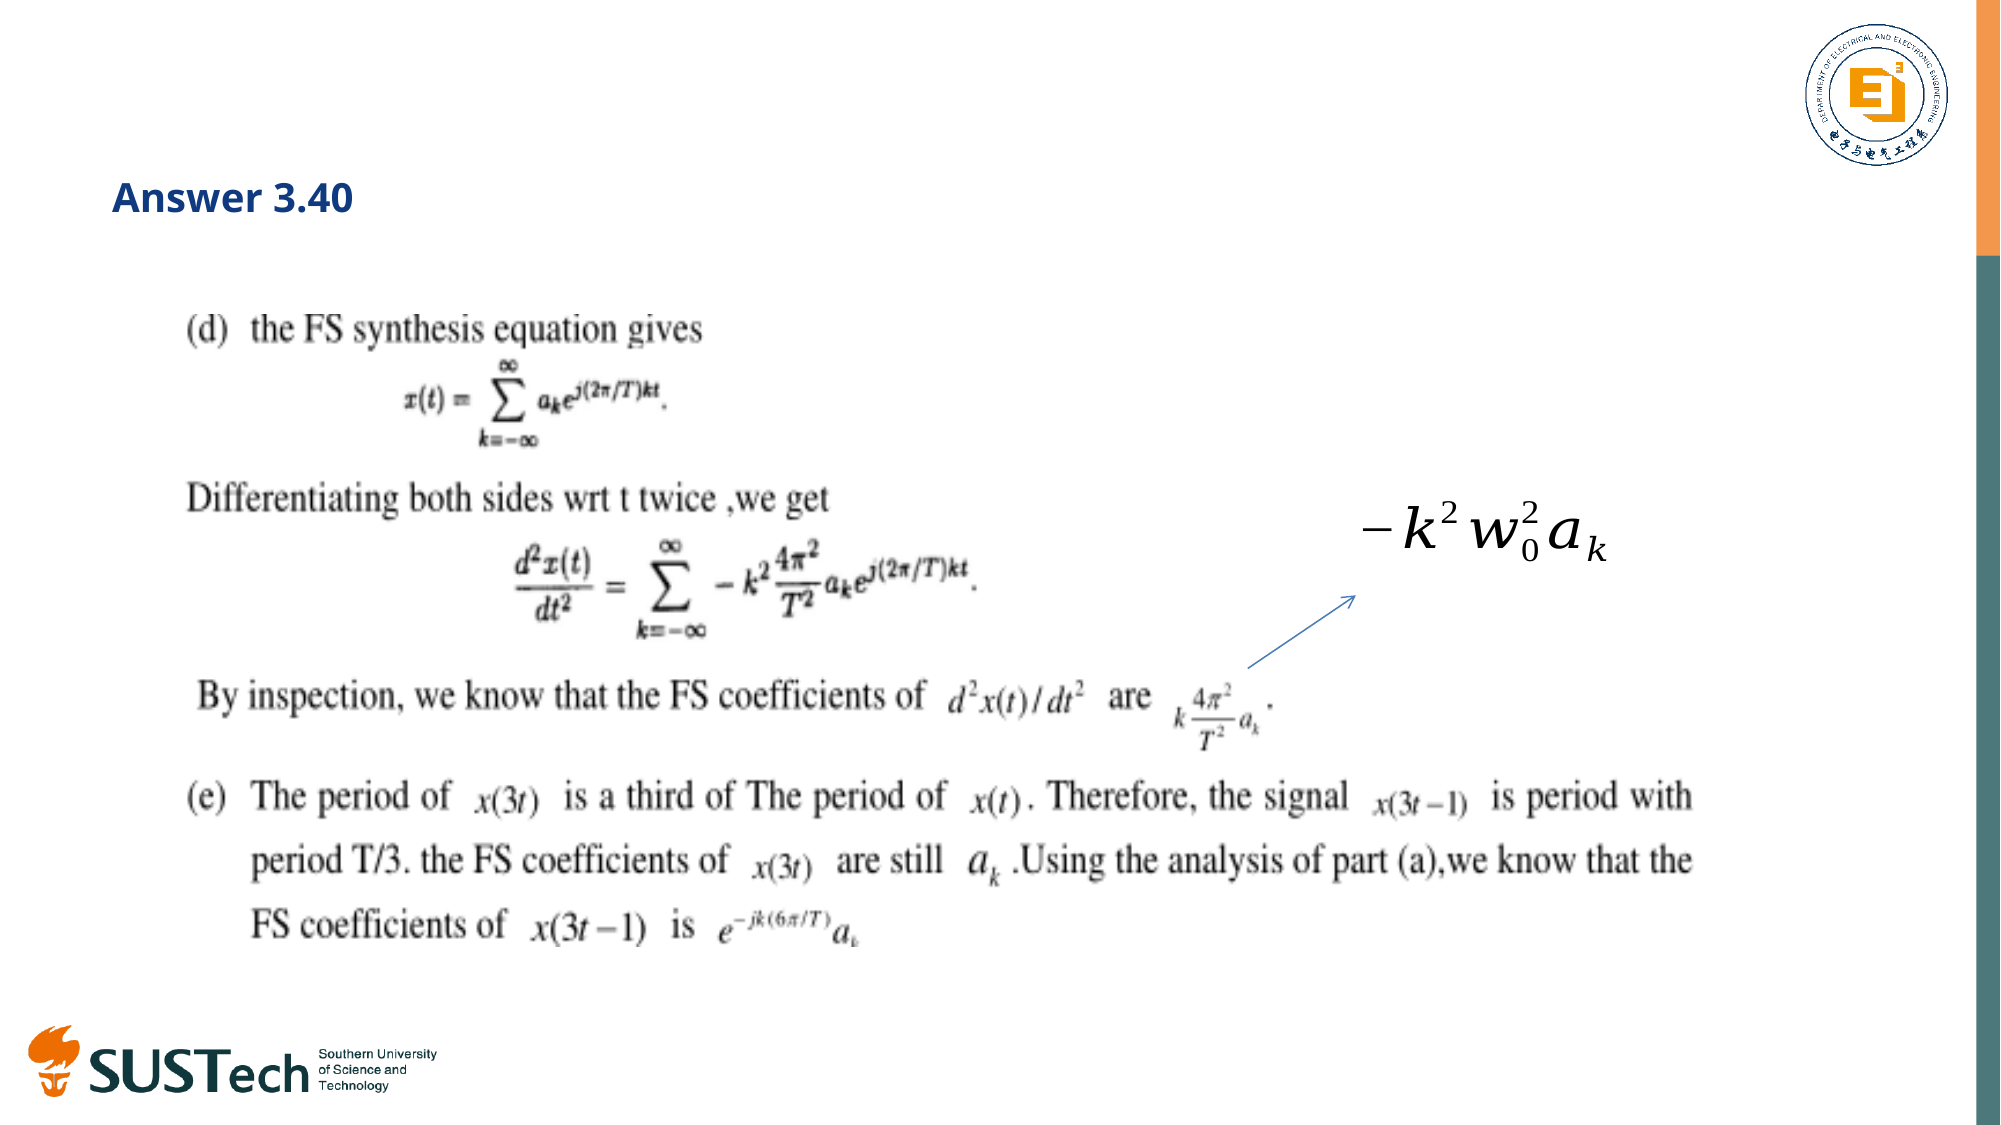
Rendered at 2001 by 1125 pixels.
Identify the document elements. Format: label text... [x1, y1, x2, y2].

picture [0, 1011, 465, 1125]
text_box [1247, 595, 1357, 669]
picture [126, 314, 1761, 947]
title Answer 3.40 [97, 116, 1898, 277]
picture [1786, 8, 1971, 182]
